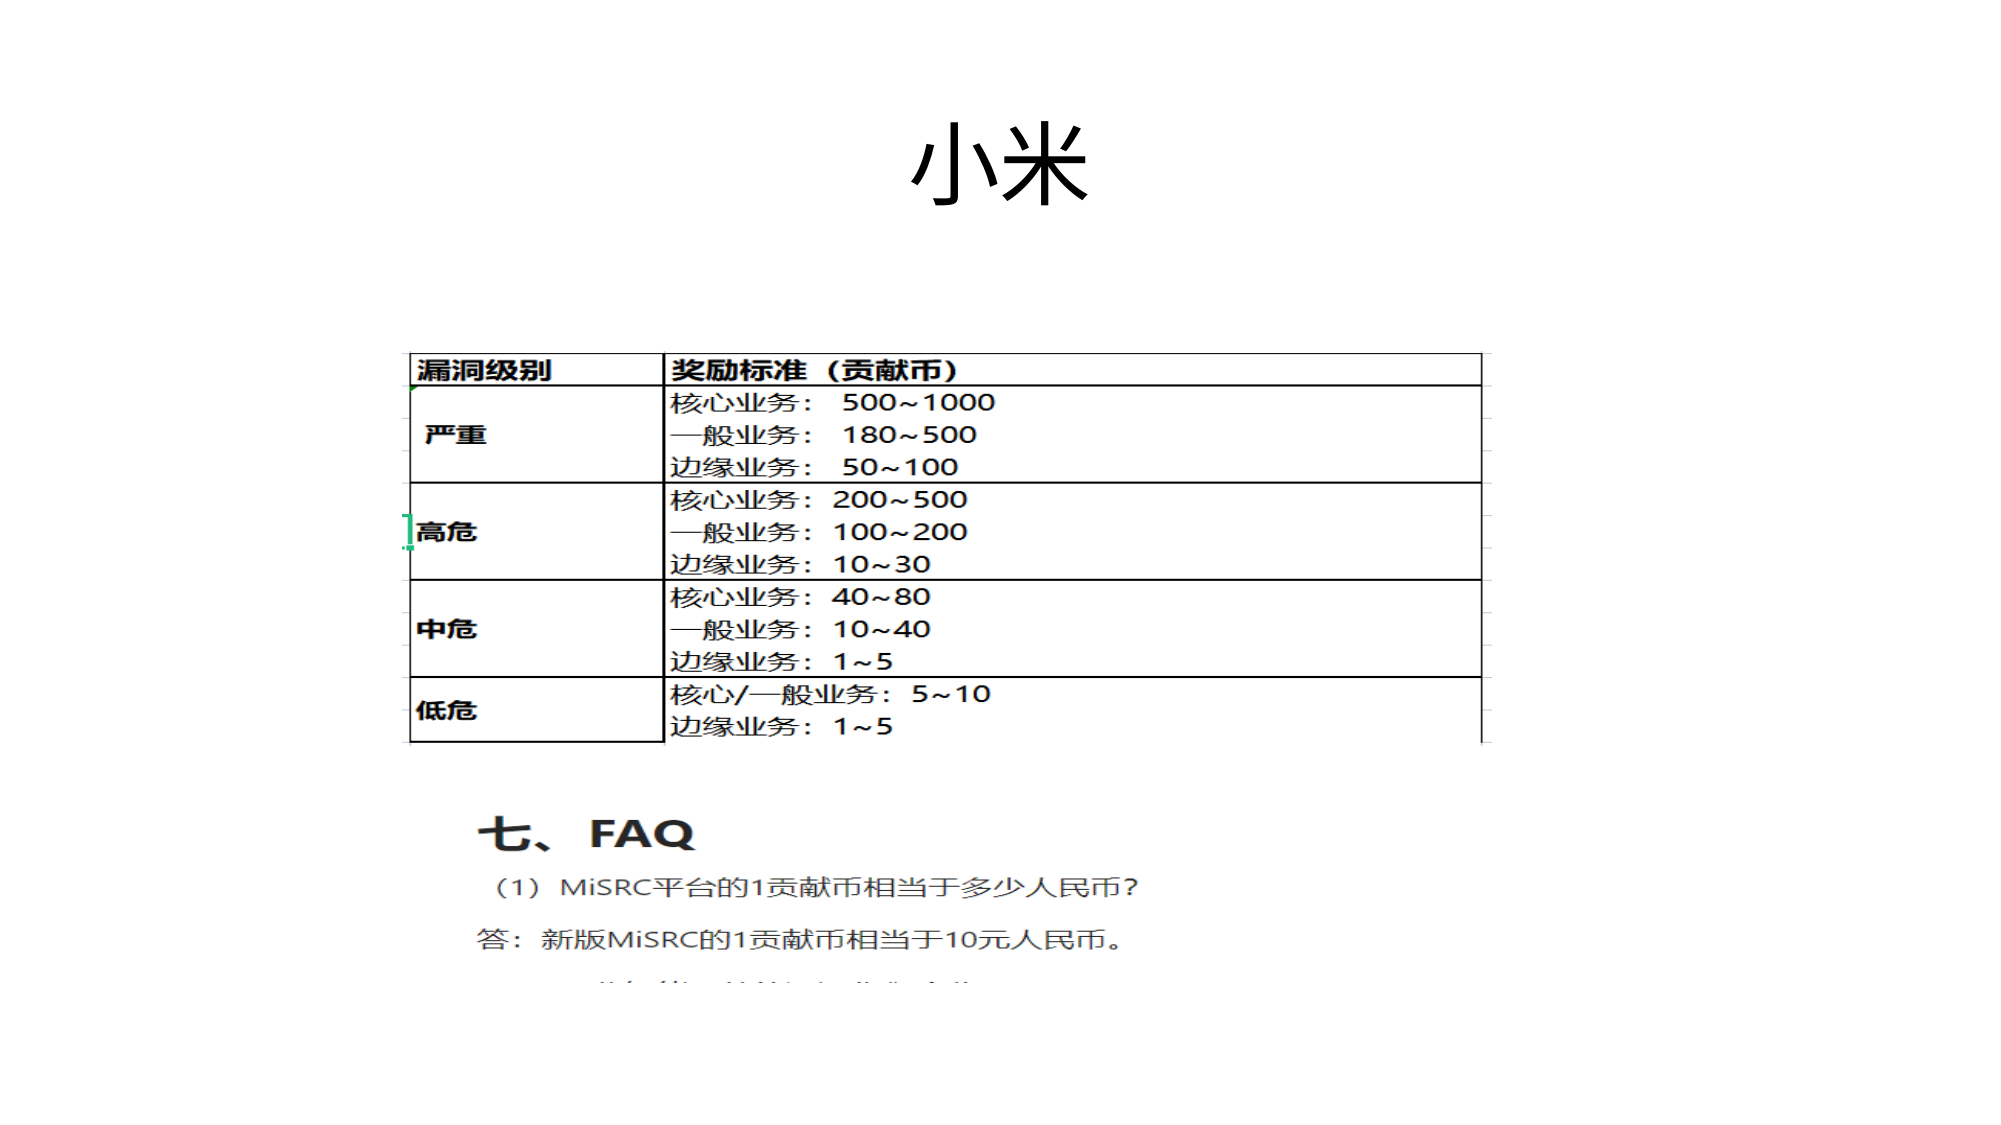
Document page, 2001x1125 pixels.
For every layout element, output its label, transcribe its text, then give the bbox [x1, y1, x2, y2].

picture [413, 775, 1214, 983]
title 小米 [137, 59, 1863, 278]
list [402, 351, 1492, 746]
